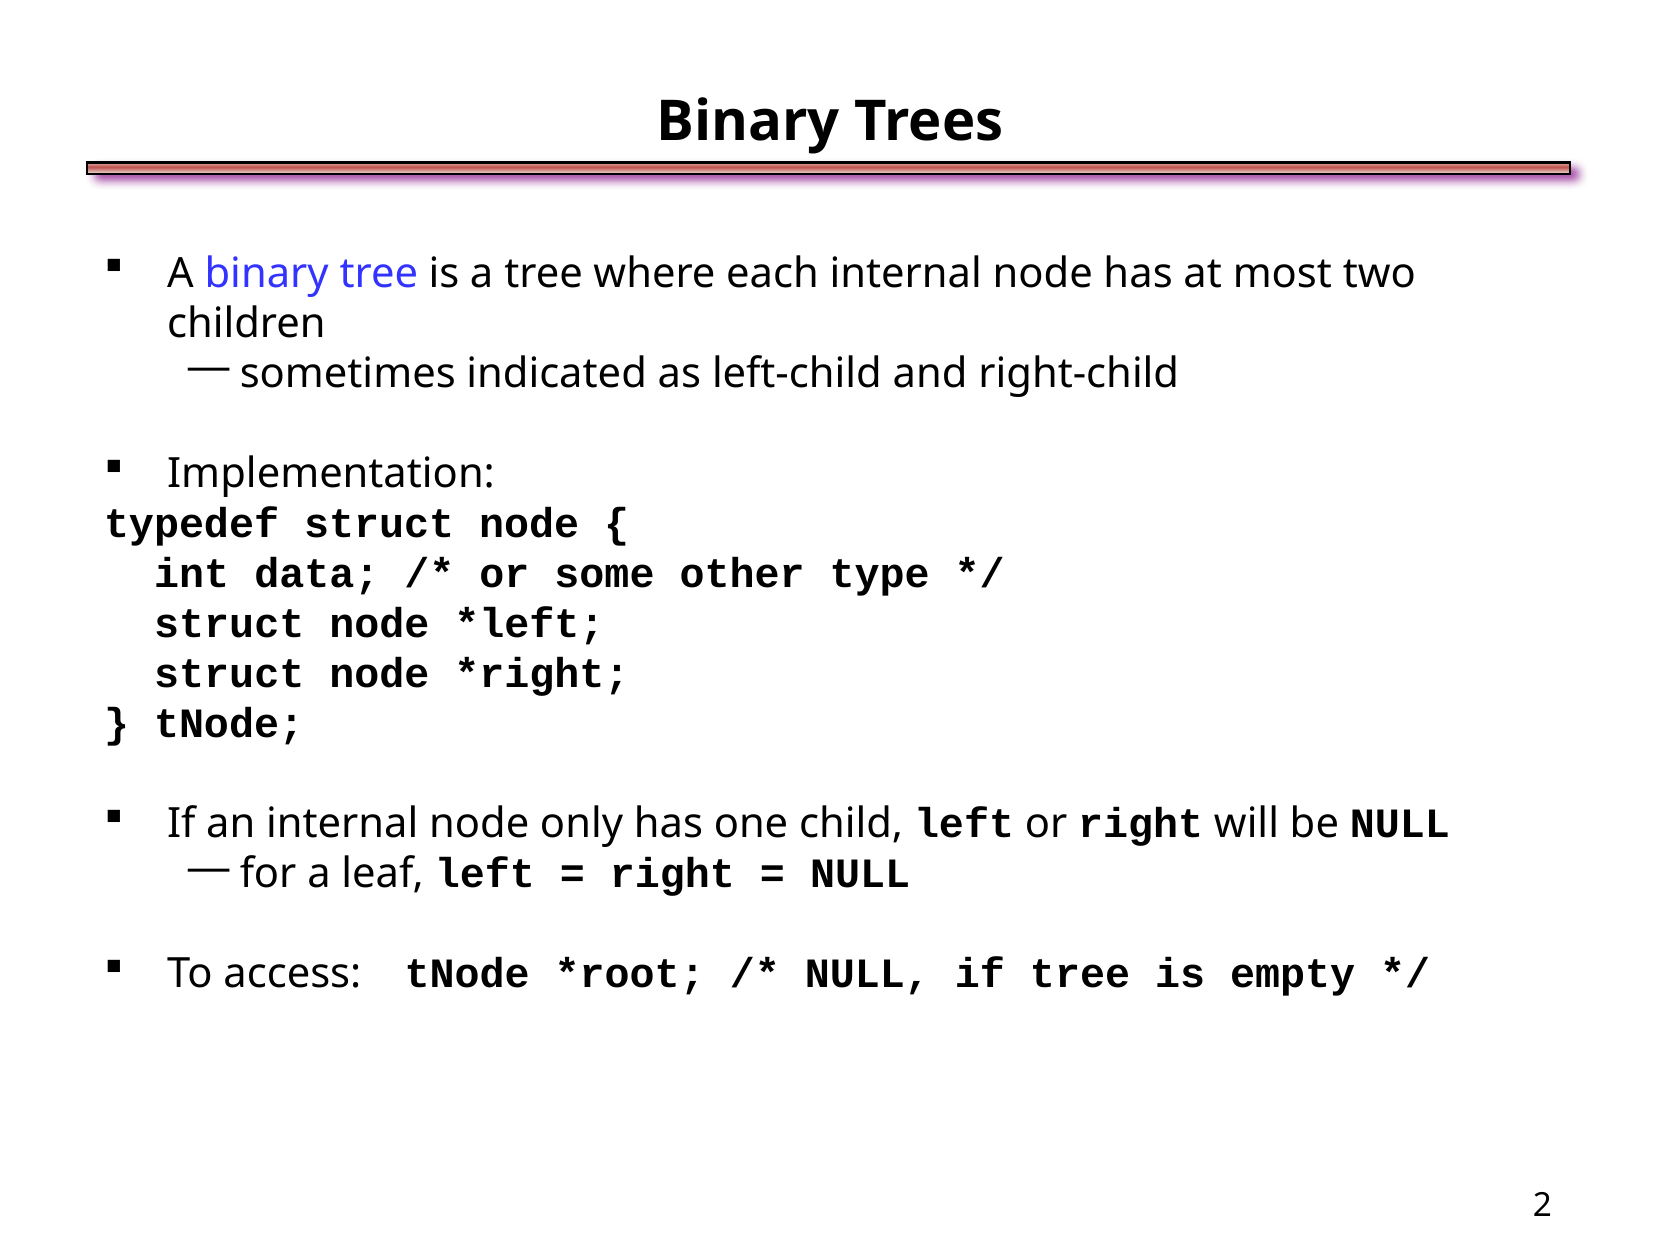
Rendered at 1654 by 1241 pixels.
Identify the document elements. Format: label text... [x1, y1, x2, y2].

text_box Binary Trees [87, 75, 1573, 161]
text_box <number> [1224, 1175, 1569, 1241]
text_box A binary tree is a tree where each internal node has at most two children sometimes indicated as left-child and right-child Implementation: typedef struct node { int data; /* or some other type */ struct node *left; struct node *right; } tNode; If an internal node only has one child, left or right will be NULL for a leaf, left = right = NULL To access: tNode *root; /* NULL, if tree is empty */ [87, 187, 1568, 1163]
